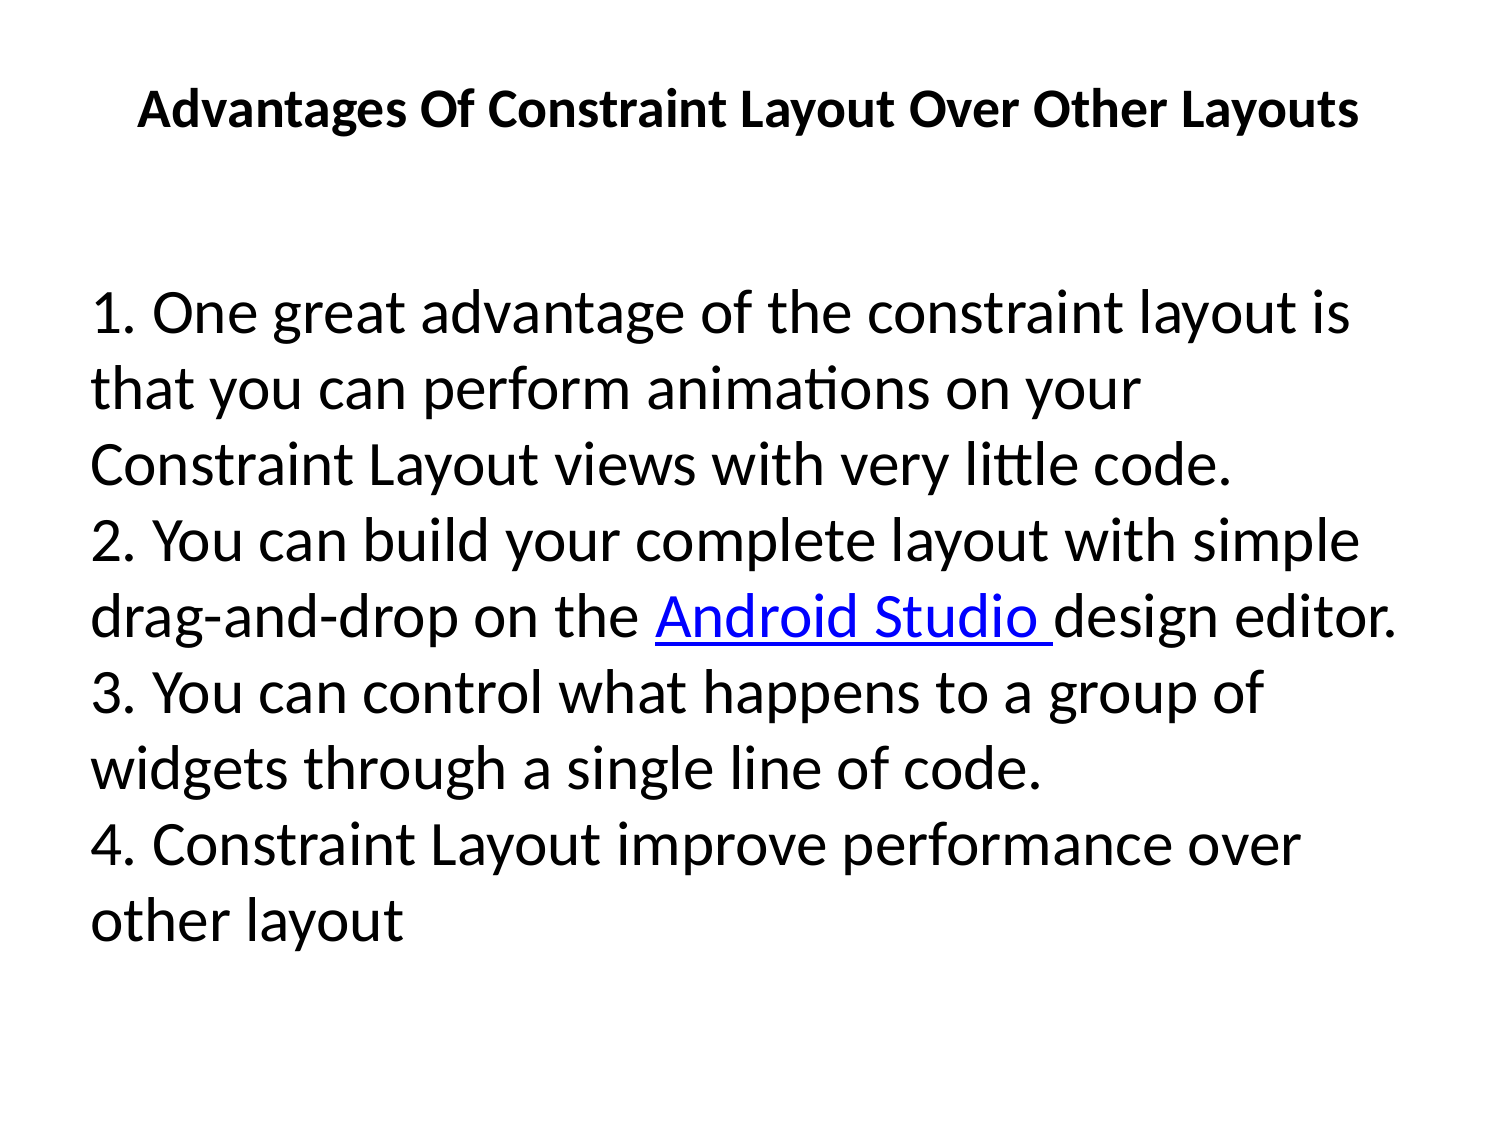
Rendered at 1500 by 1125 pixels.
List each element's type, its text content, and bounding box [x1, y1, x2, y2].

title Advantages Of Constraint Layout Over Other Layouts [75, 45, 1425, 233]
list 1. One great advantage of the constraint layout is that you can perform animations on your Constraint Layout views with very little code. 2. You can build your complete layout with simple drag-and-drop on the Android Studio design editor. 3. You can control what happens to a group of widgets through a single line of code. 4. Constraint Layout improve performance over other layout [75, 262, 1425, 1005]
